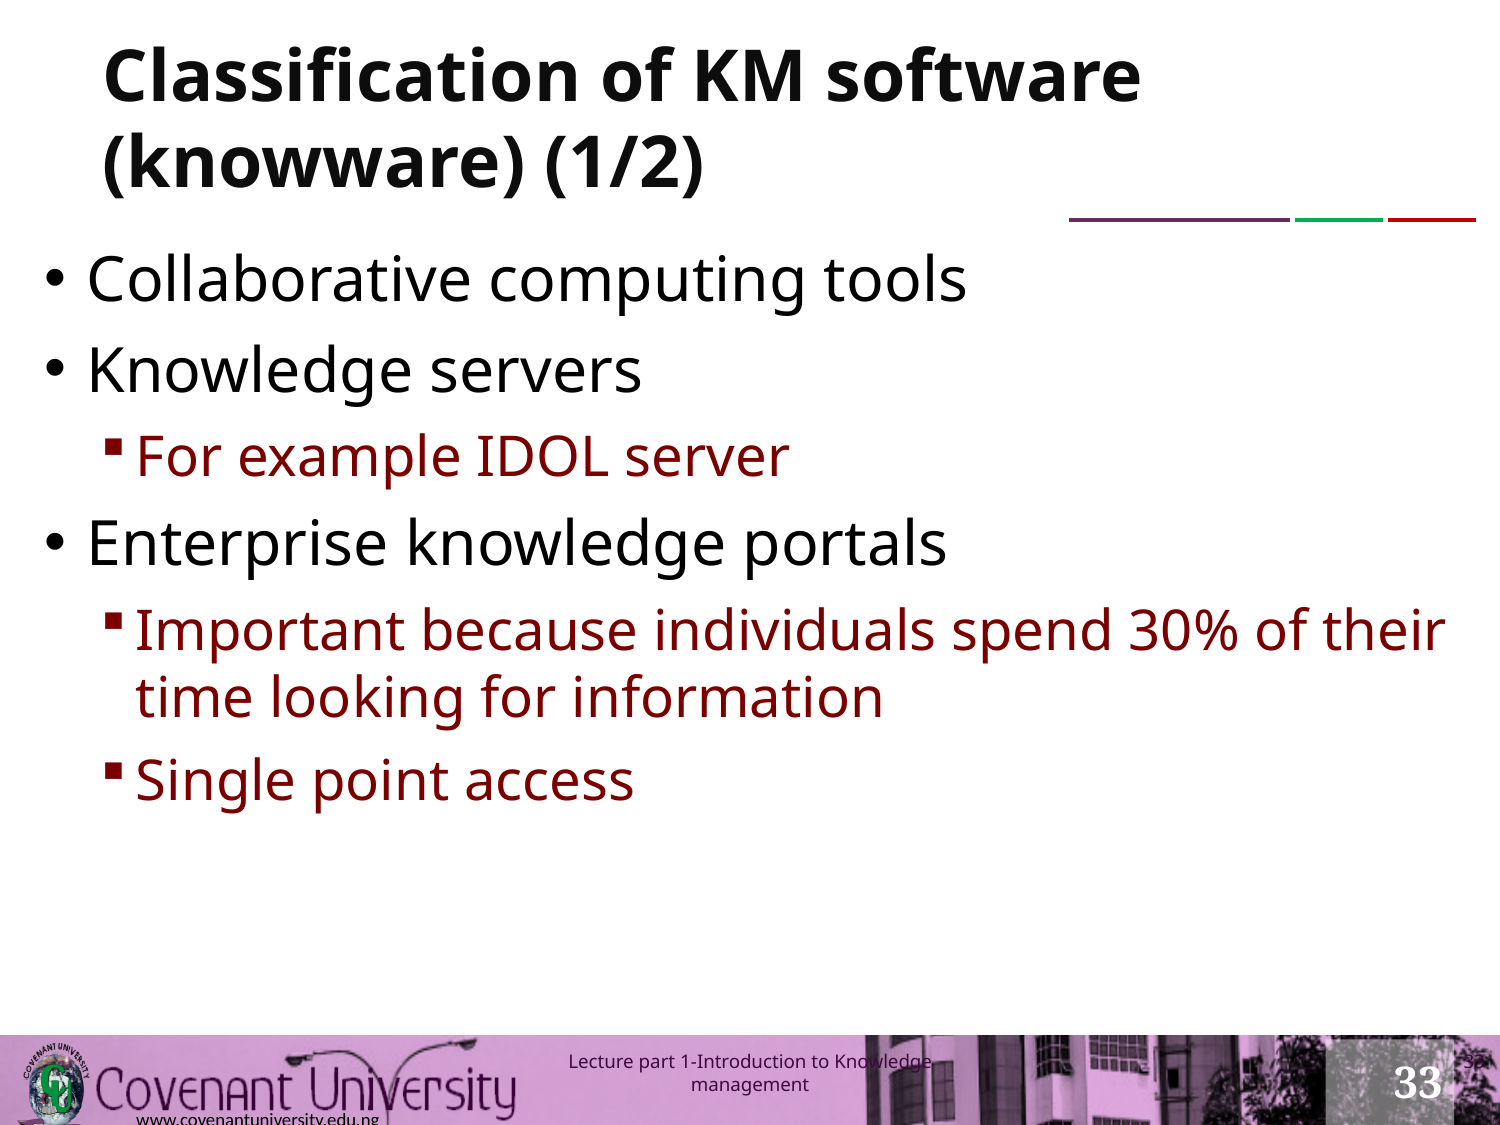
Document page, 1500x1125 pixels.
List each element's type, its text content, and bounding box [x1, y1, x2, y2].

title Classification of KM software (knowware) (1/2) [83, 18, 1455, 215]
picture [17, 1036, 804, 1125]
footer Lecture part 1-Introduction to Knowledge management [512, 1042, 988, 1103]
picture [312, 1118, 318, 1125]
list Collaborative computing tools Knowledge servers For example IDOL server Enterprise knowledge portals Important because individuals spend 30% of their time looking for information Single point access [29, 231, 1471, 1024]
picture [189, 1118, 195, 1125]
slide_number 33 [1149, 1025, 1500, 1100]
